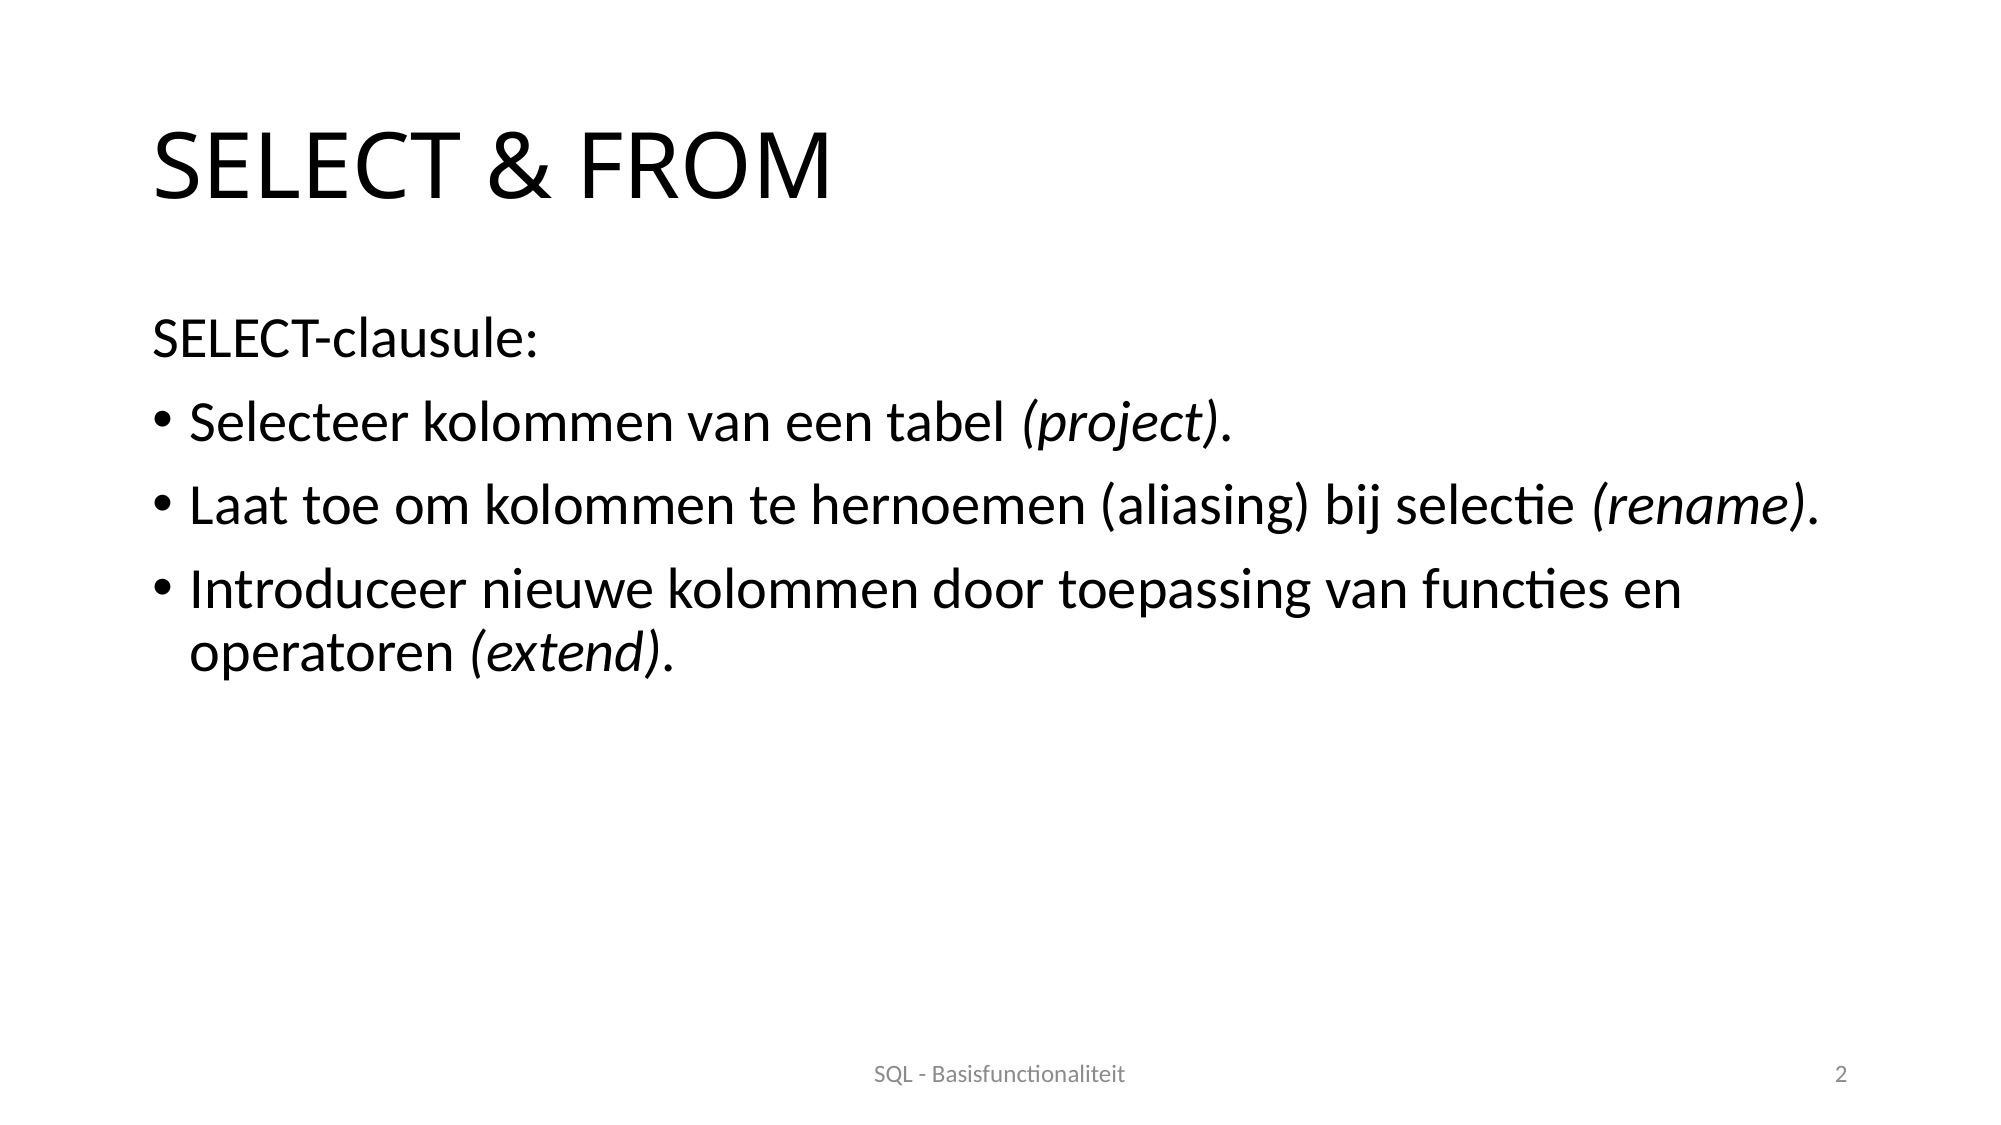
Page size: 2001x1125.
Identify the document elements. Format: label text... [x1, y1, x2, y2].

footer SQL - Basisfunctionaliteit [662, 1042, 1338, 1103]
list SELECT-clausule: Selecteer kolommen van een tabel (project). Laat toe om kolommen te hernoemen (aliasing) bij selectie (rename). Introduceer nieuwe kolommen door toepassing van functies en operatoren (extend). [137, 299, 1863, 1014]
title SELECT & FROM [137, 59, 1863, 278]
slide_number 2 [1412, 1042, 1863, 1103]
